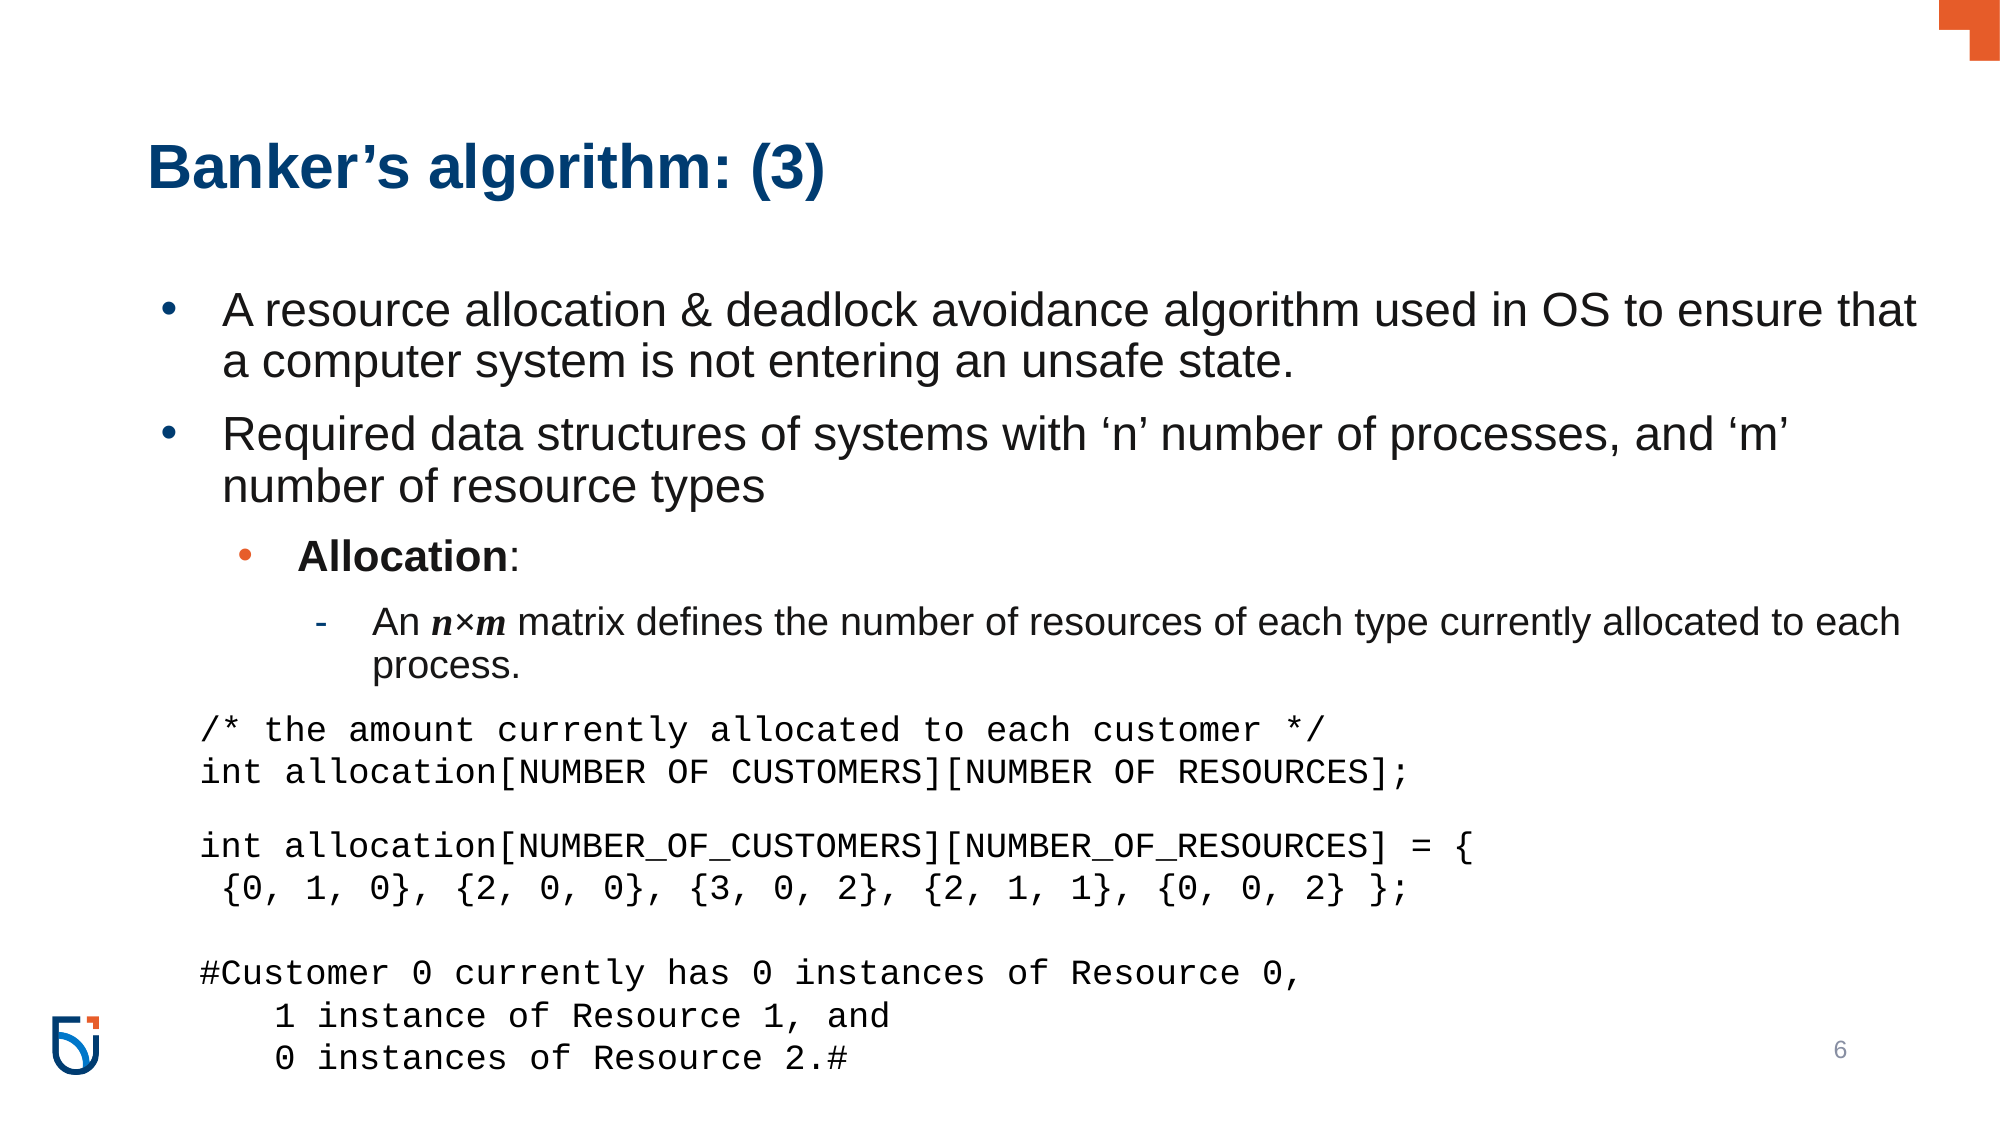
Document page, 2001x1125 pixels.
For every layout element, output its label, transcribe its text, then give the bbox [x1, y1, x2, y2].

title Banker’s algorithm: (3) [132, 59, 1863, 277]
picture [1939, 0, 2000, 61]
slide_number 6 [1809, 1019, 1863, 1079]
picture [52, 1016, 99, 1075]
list A resource allocation & deadlock avoidance algorithm used in OS to ensure that a computer system is not entering an unsafe state. Required data structures of systems with ‘n’ number of processes, and ‘m’ number of resource types Allocation: An n×m matrix defines the number of resources of each type currently allocated to each process. [132, 277, 1966, 966]
text_box int allocation[NUMBER_OF_CUSTOMERS][NUMBER_OF_RESOURCES] = { {0, 1, 0}, {2, 0, 0}, {3, 0, 2}, {2, 1, 1}, {0, 0, 2} }; #Customer 0 currently has 0 instances of Resource 0, 1 instance of Resource 1, and 0 instances of Resource 2.# [184, 806, 1809, 1092]
text_box /* the amount currently allocated to each customer */ int allocation[NUMBER OF CUSTOMERS][NUMBER OF RESOURCES]; [184, 690, 1765, 806]
